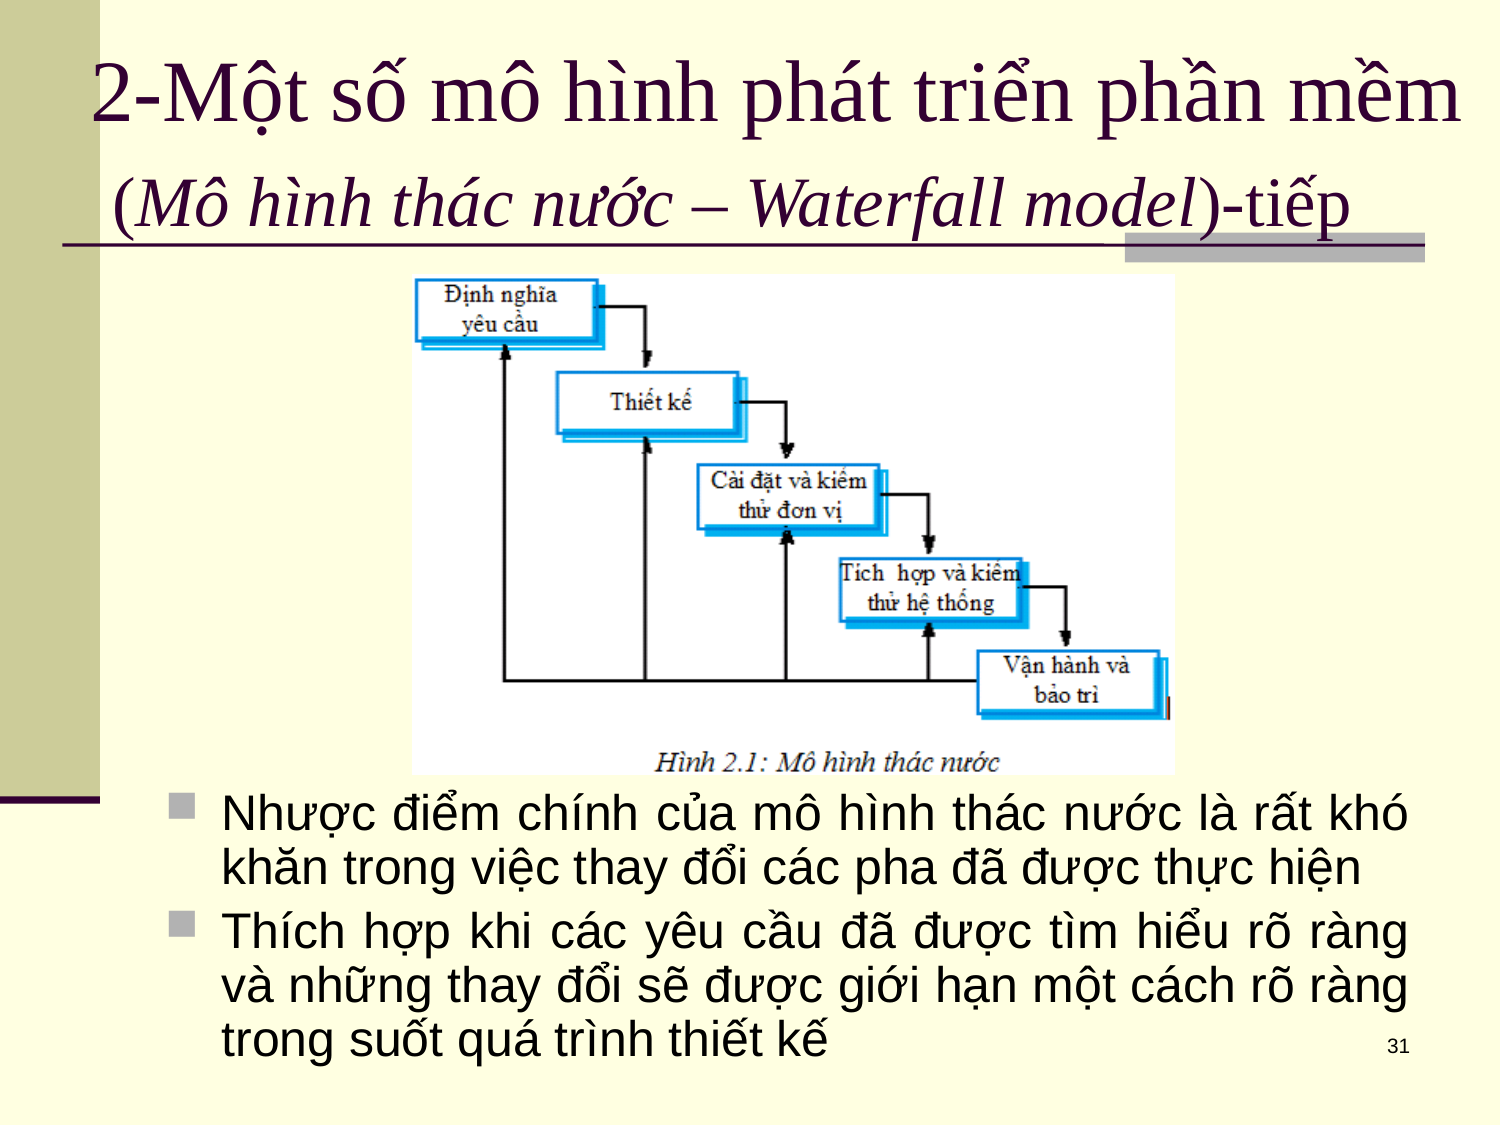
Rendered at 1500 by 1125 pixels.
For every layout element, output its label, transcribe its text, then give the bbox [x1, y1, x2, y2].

list Nhược điểm chính của mô hình thác nước là rất khó khăn trong việc thay đổi các pha đã được thực hiện Thích hợp khi các yêu cầu đã được tìm hiểu rõ ràng và những thay đổi sẽ được giới hạn một cách rõ ràng trong suốt quá trình thiết kế [150, 262, 1425, 1088]
picture [412, 274, 1176, 776]
slide_number 31 [1112, 1024, 1426, 1101]
title 2-Một số mô hình phát triển phần mềm (Mô hình thác nước – Waterfall model)-tiếp [75, 45, 1500, 234]
